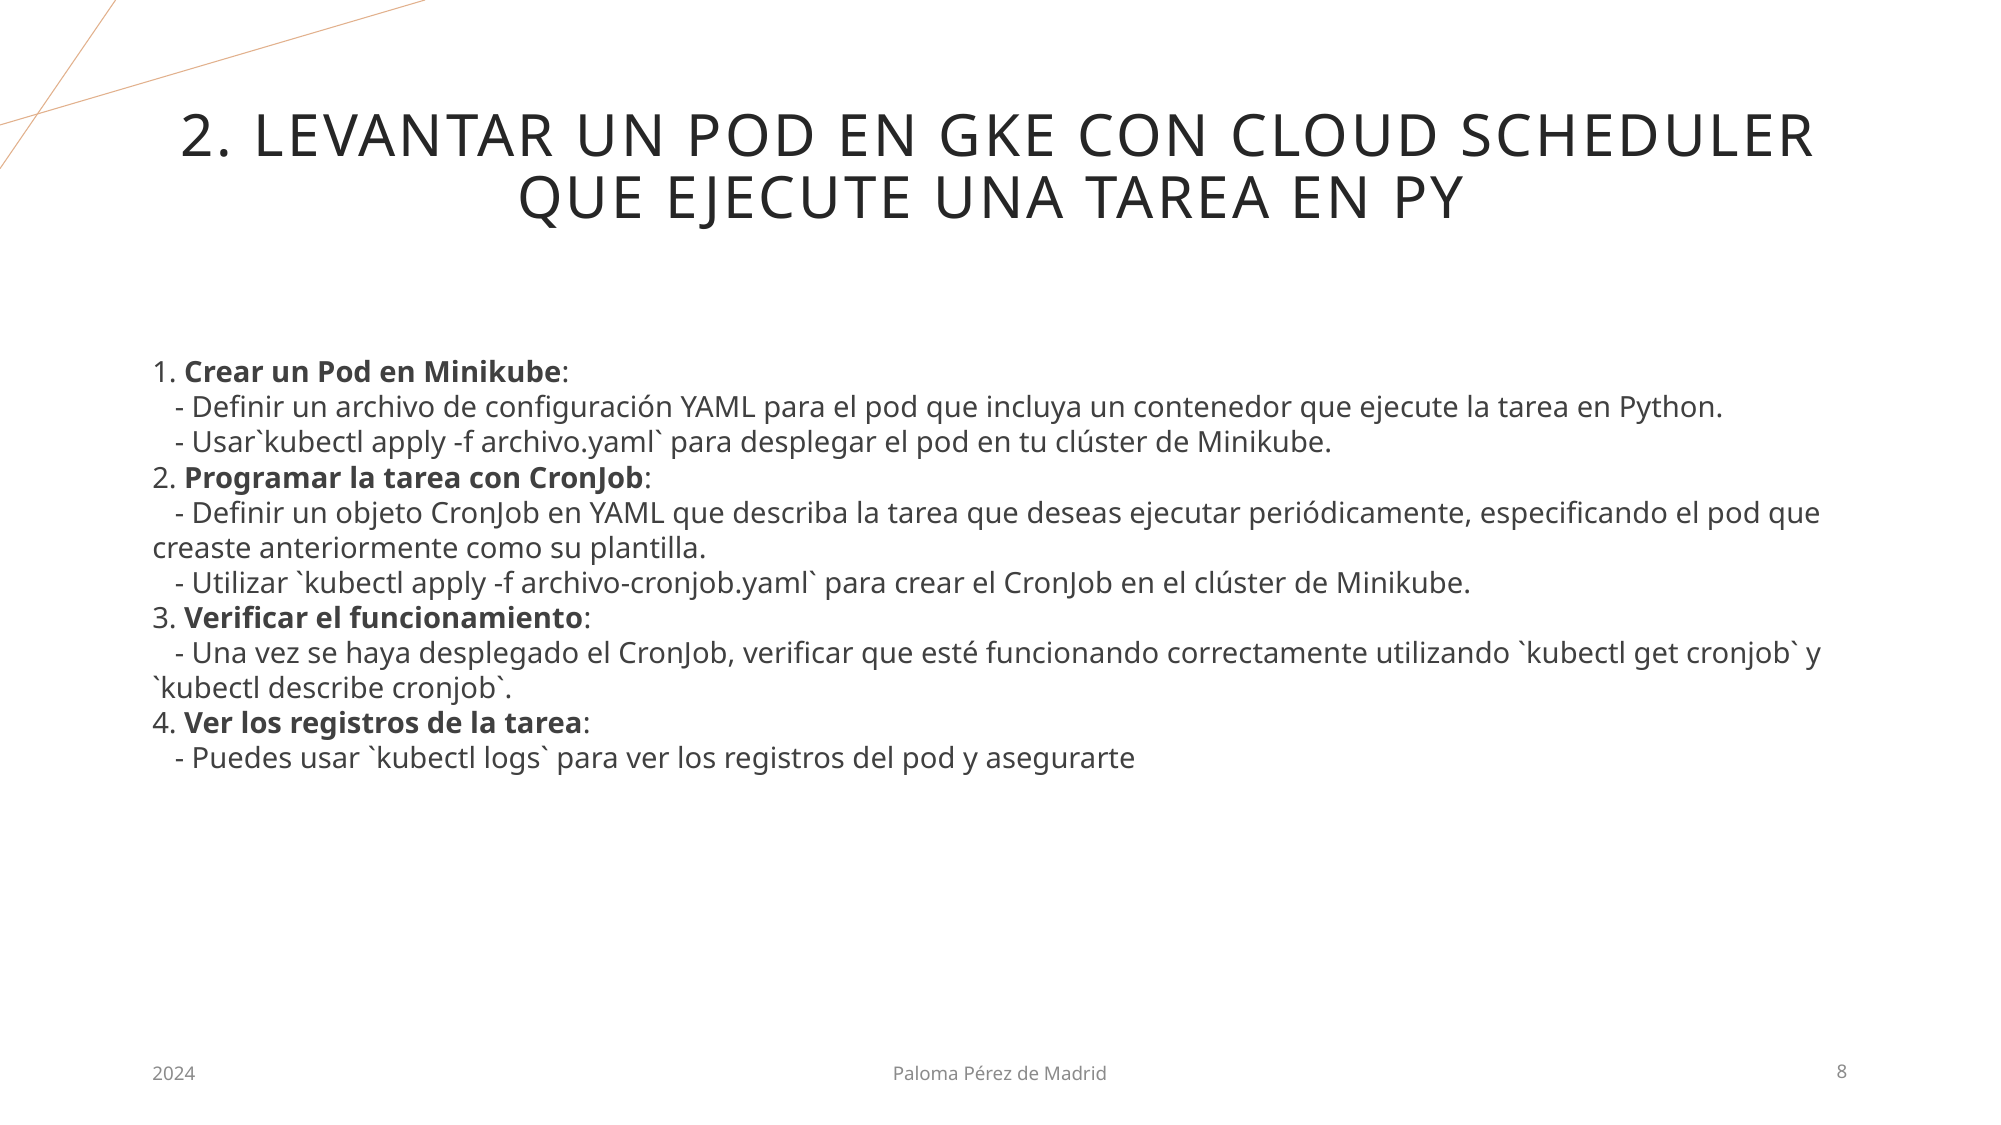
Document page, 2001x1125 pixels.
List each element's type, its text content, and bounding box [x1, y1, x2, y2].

slide_number 8 [1412, 1042, 1863, 1103]
footer Paloma Pérez de Madrid [662, 1042, 1338, 1103]
slide_number 2024 [137, 1042, 588, 1103]
title 2. Levantar un pod en GKE con cloud scheduler que ejecute una tarea en py [137, 59, 1863, 278]
